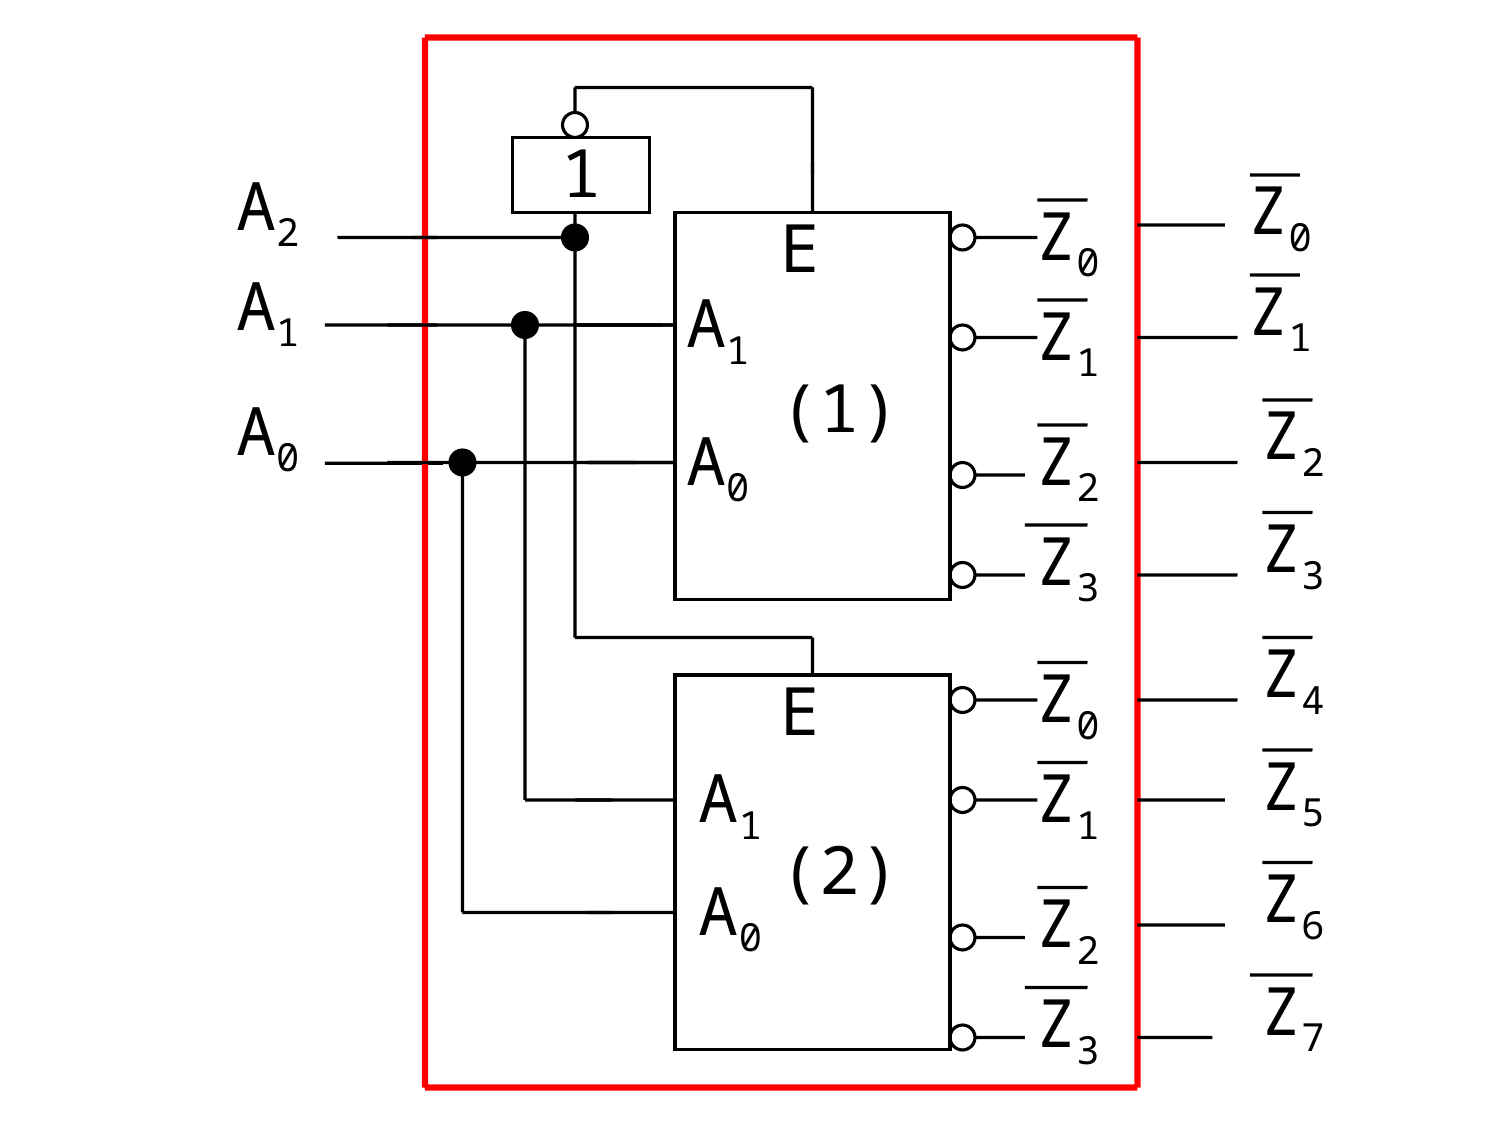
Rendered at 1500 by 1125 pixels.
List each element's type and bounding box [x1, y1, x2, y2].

slide_number [1074, 1025, 1388, 1100]
text_box [387, 312, 676, 913]
text_box [424, 37, 1336, 1088]
text_box [412, 87, 813, 638]
text_box [224, 155, 407, 477]
